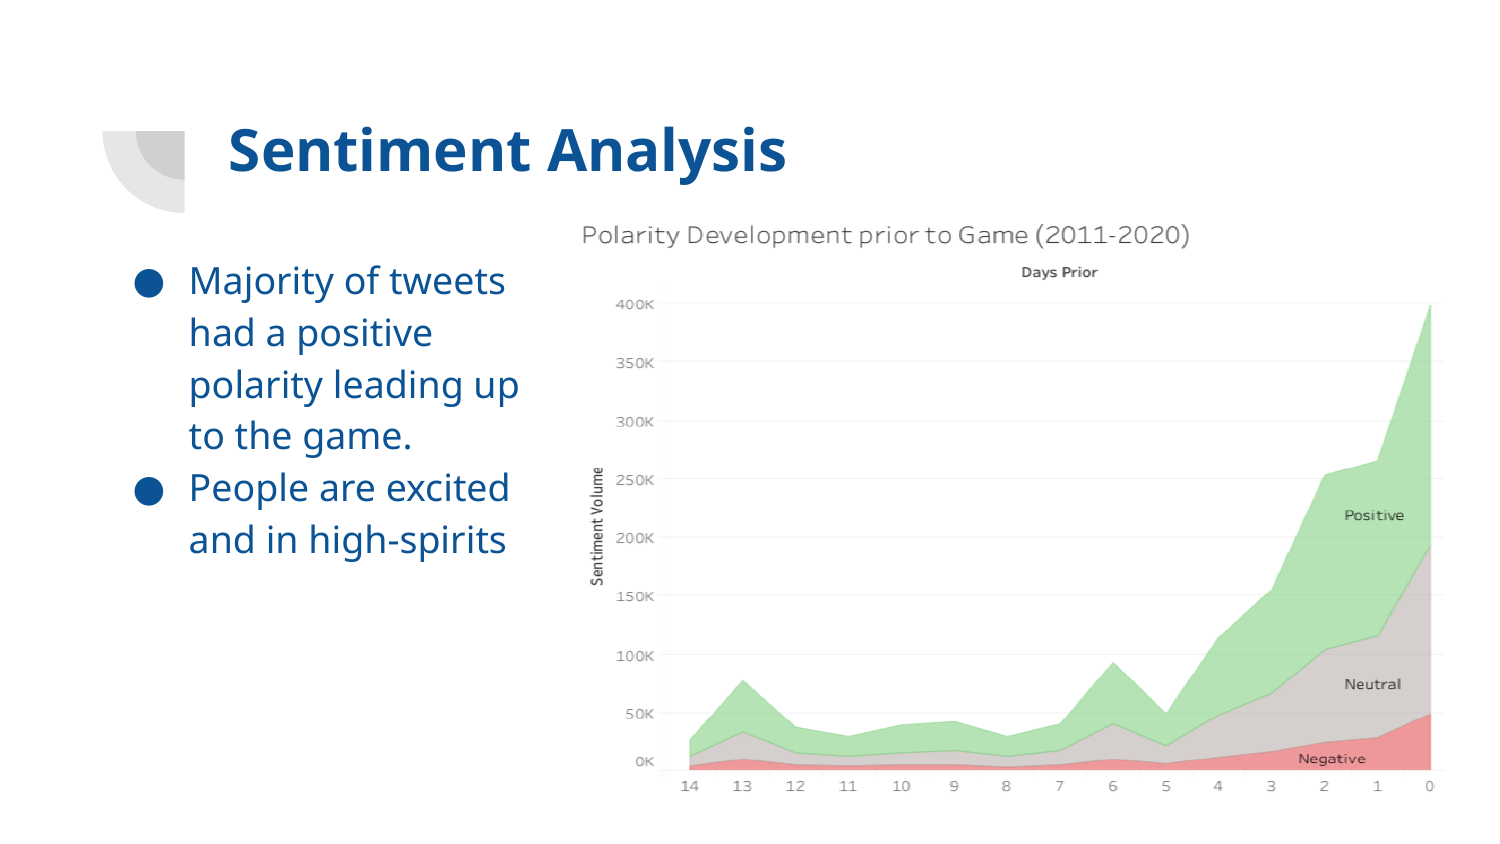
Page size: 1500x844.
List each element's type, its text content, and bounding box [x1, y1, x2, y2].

title Sentiment Analysis [213, 98, 1368, 263]
picture [573, 219, 1444, 799]
list Majority of tweets had a positive polarity leading up to the game. People are excited and in high-spirits [98, 235, 557, 783]
